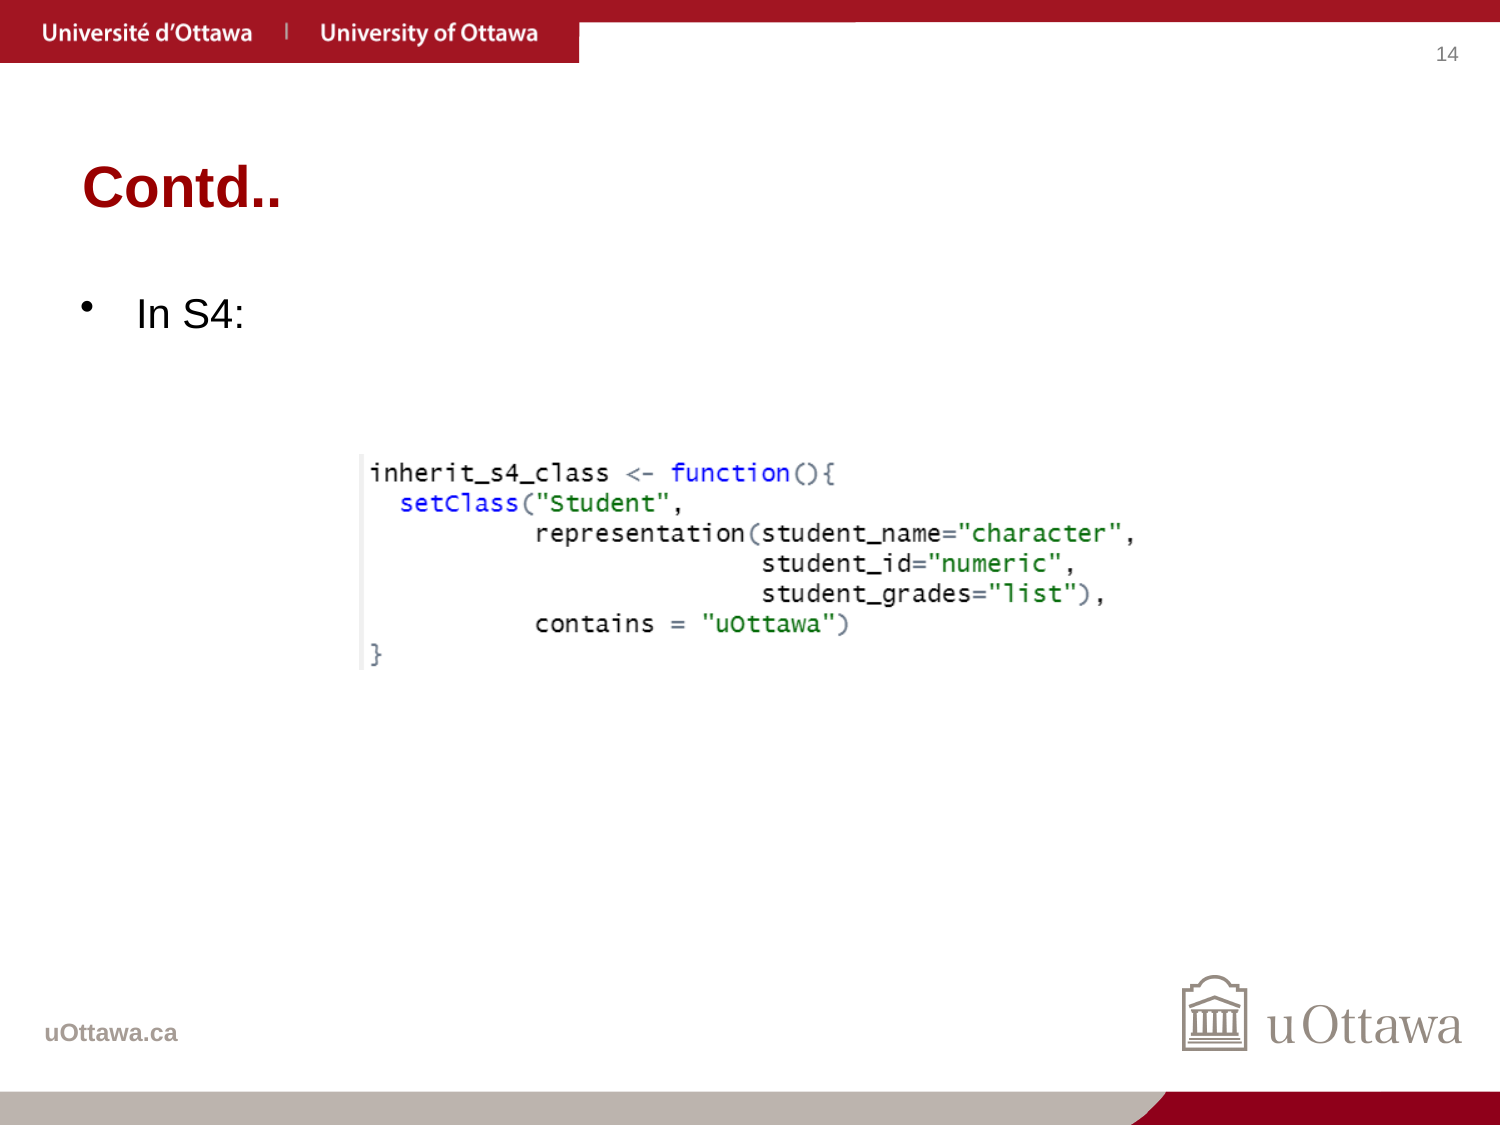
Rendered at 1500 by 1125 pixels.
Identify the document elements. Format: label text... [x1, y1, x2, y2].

picture [359, 454, 1141, 671]
title Contd.. [67, 113, 1344, 256]
list In S4: [64, 278, 1340, 895]
picture [1182, 975, 1462, 1051]
picture [0, 0, 1500, 63]
picture [0, 1092, 1500, 1125]
